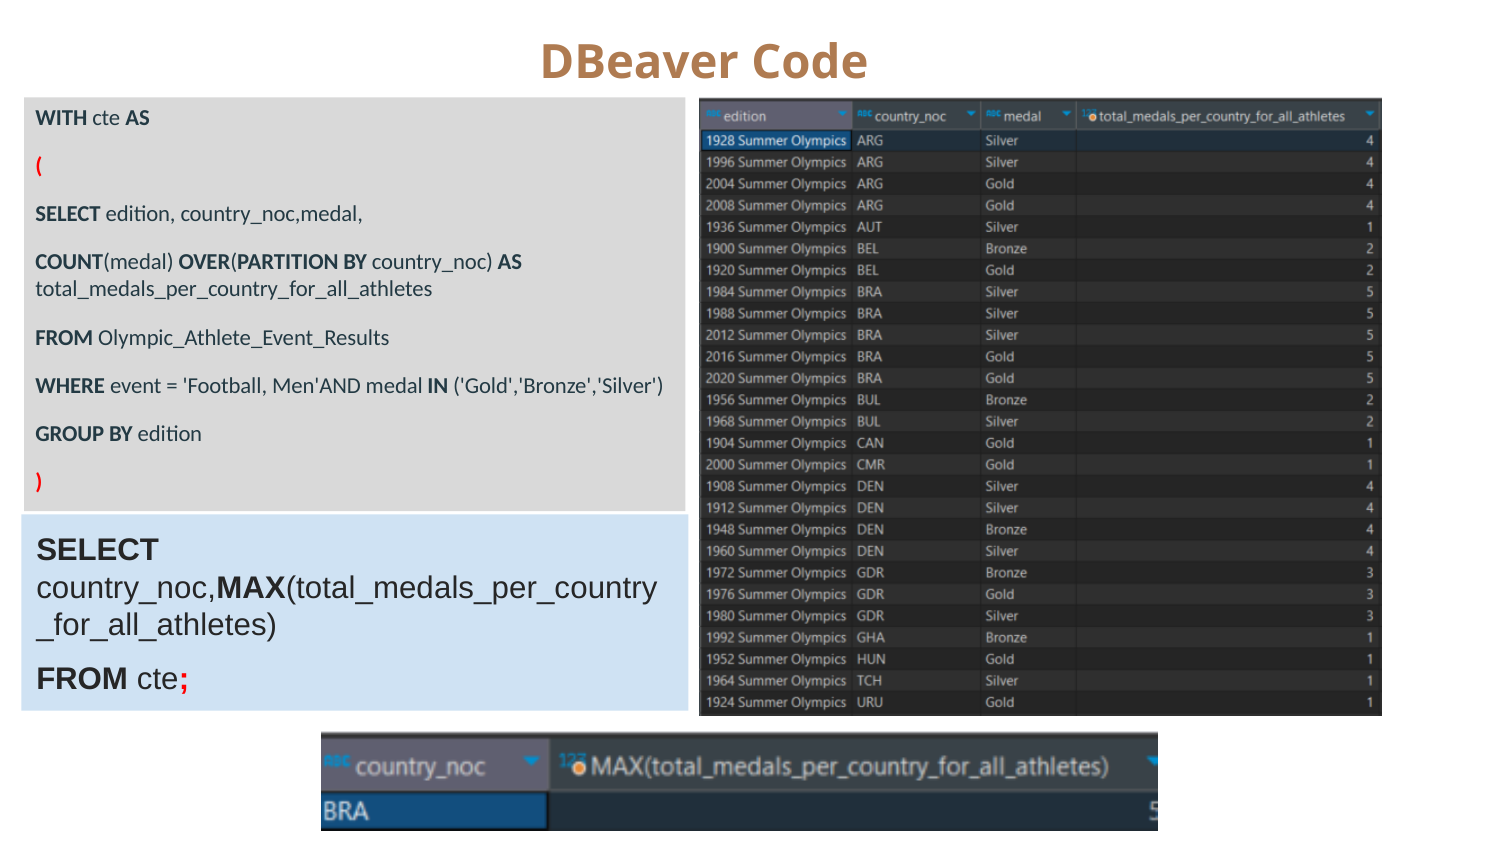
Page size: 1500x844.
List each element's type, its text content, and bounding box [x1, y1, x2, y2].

title DBeaver Code [106, 20, 1314, 94]
picture [698, 97, 1382, 716]
text_box SELECT country_noc,MAX(total_medals_per_country_for_all_athletes) FROM cte; [21, 514, 689, 711]
picture [321, 731, 1159, 831]
list WITH cte AS ( SELECT edition, country_noc,medal, COUNT(medal) OVER(PARTITION BY country_noc) AS total_medals_per_country_for_all_athletes FROM Olympic_Athlete_Event_Results WHERE event = 'Football, Men'AND medal IN ('Gold','Bronze','Silver') GROUP BY edition ) [24, 97, 686, 512]
